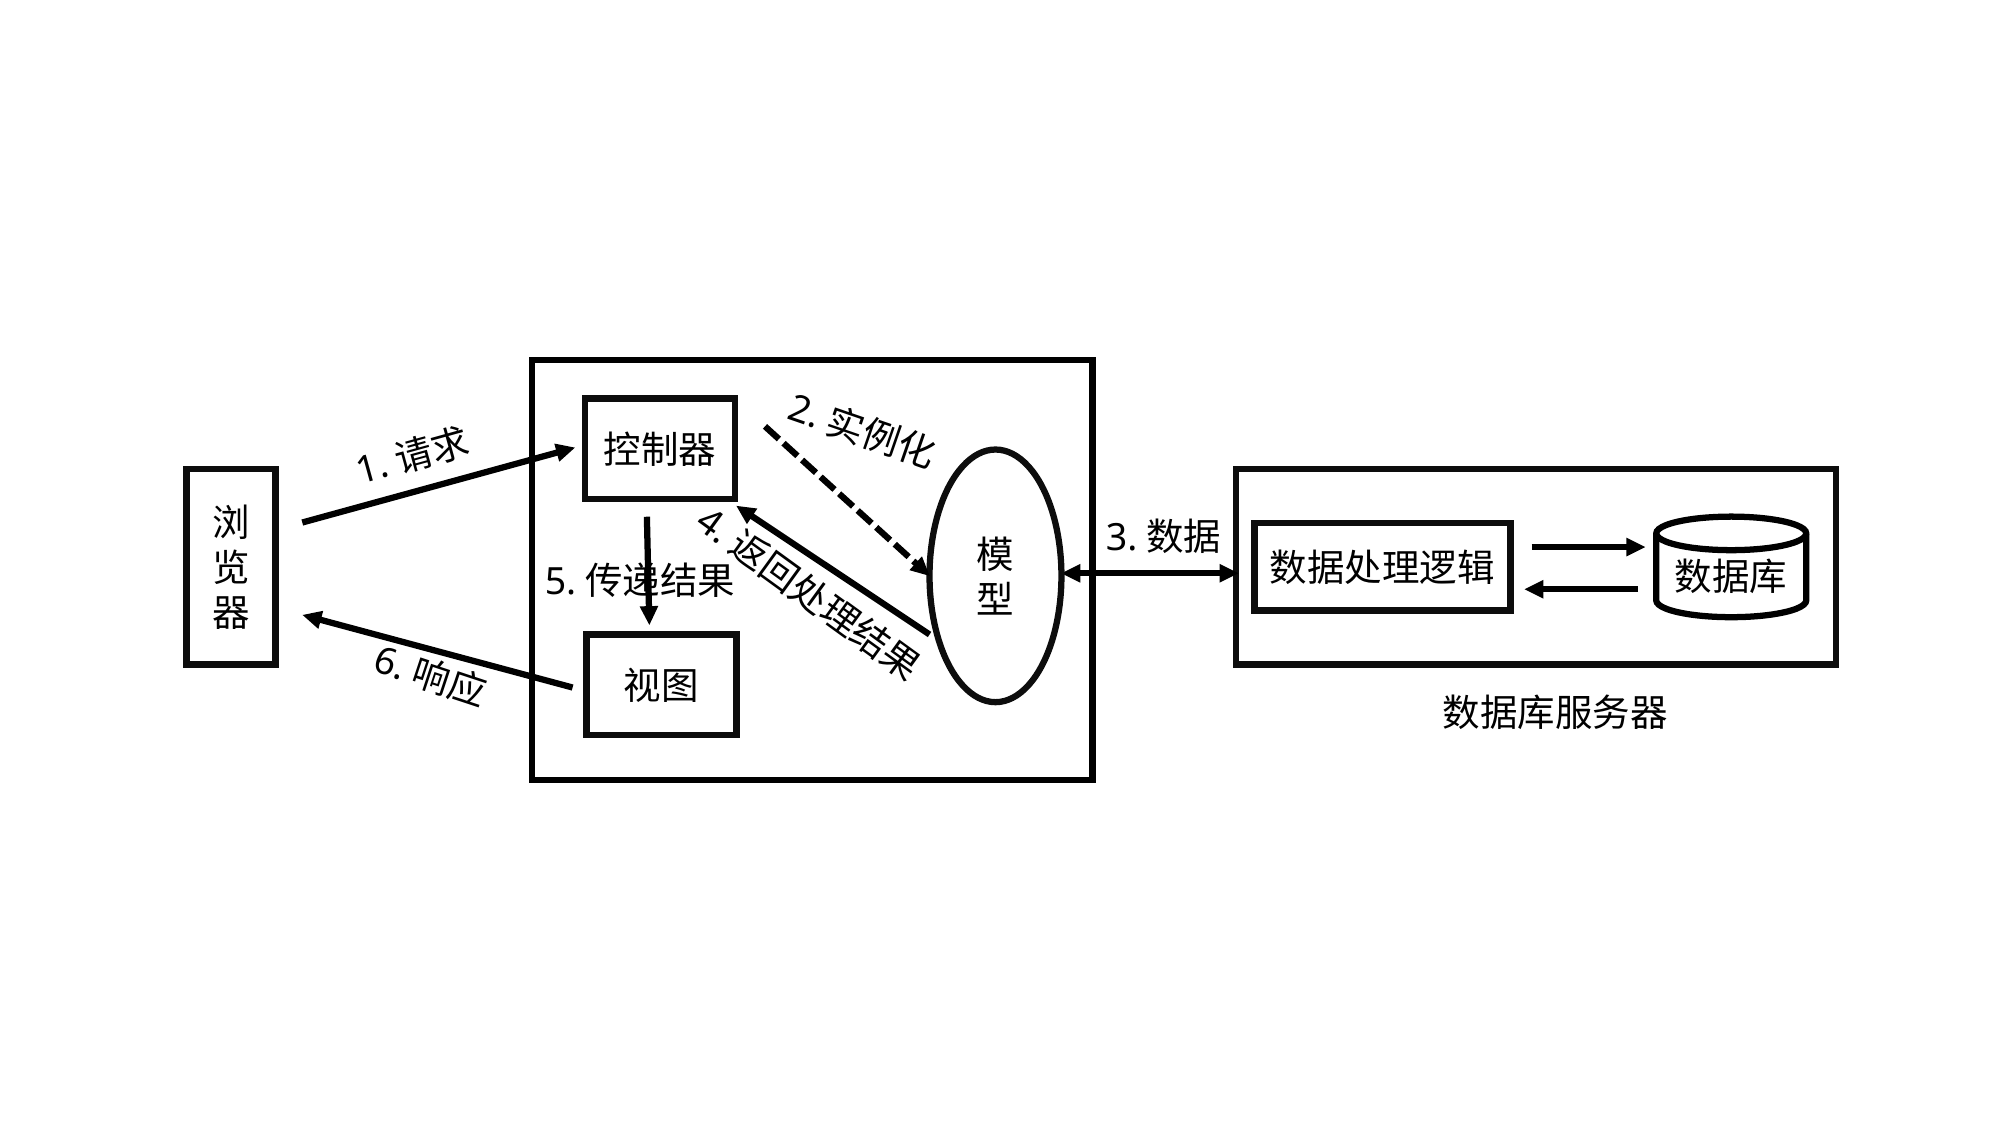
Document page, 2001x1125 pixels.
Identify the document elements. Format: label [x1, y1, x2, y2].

text_box [1235, 469, 1836, 743]
text_box [186, 424, 532, 706]
text_box [1093, 505, 1239, 574]
text_box [532, 359, 1093, 780]
